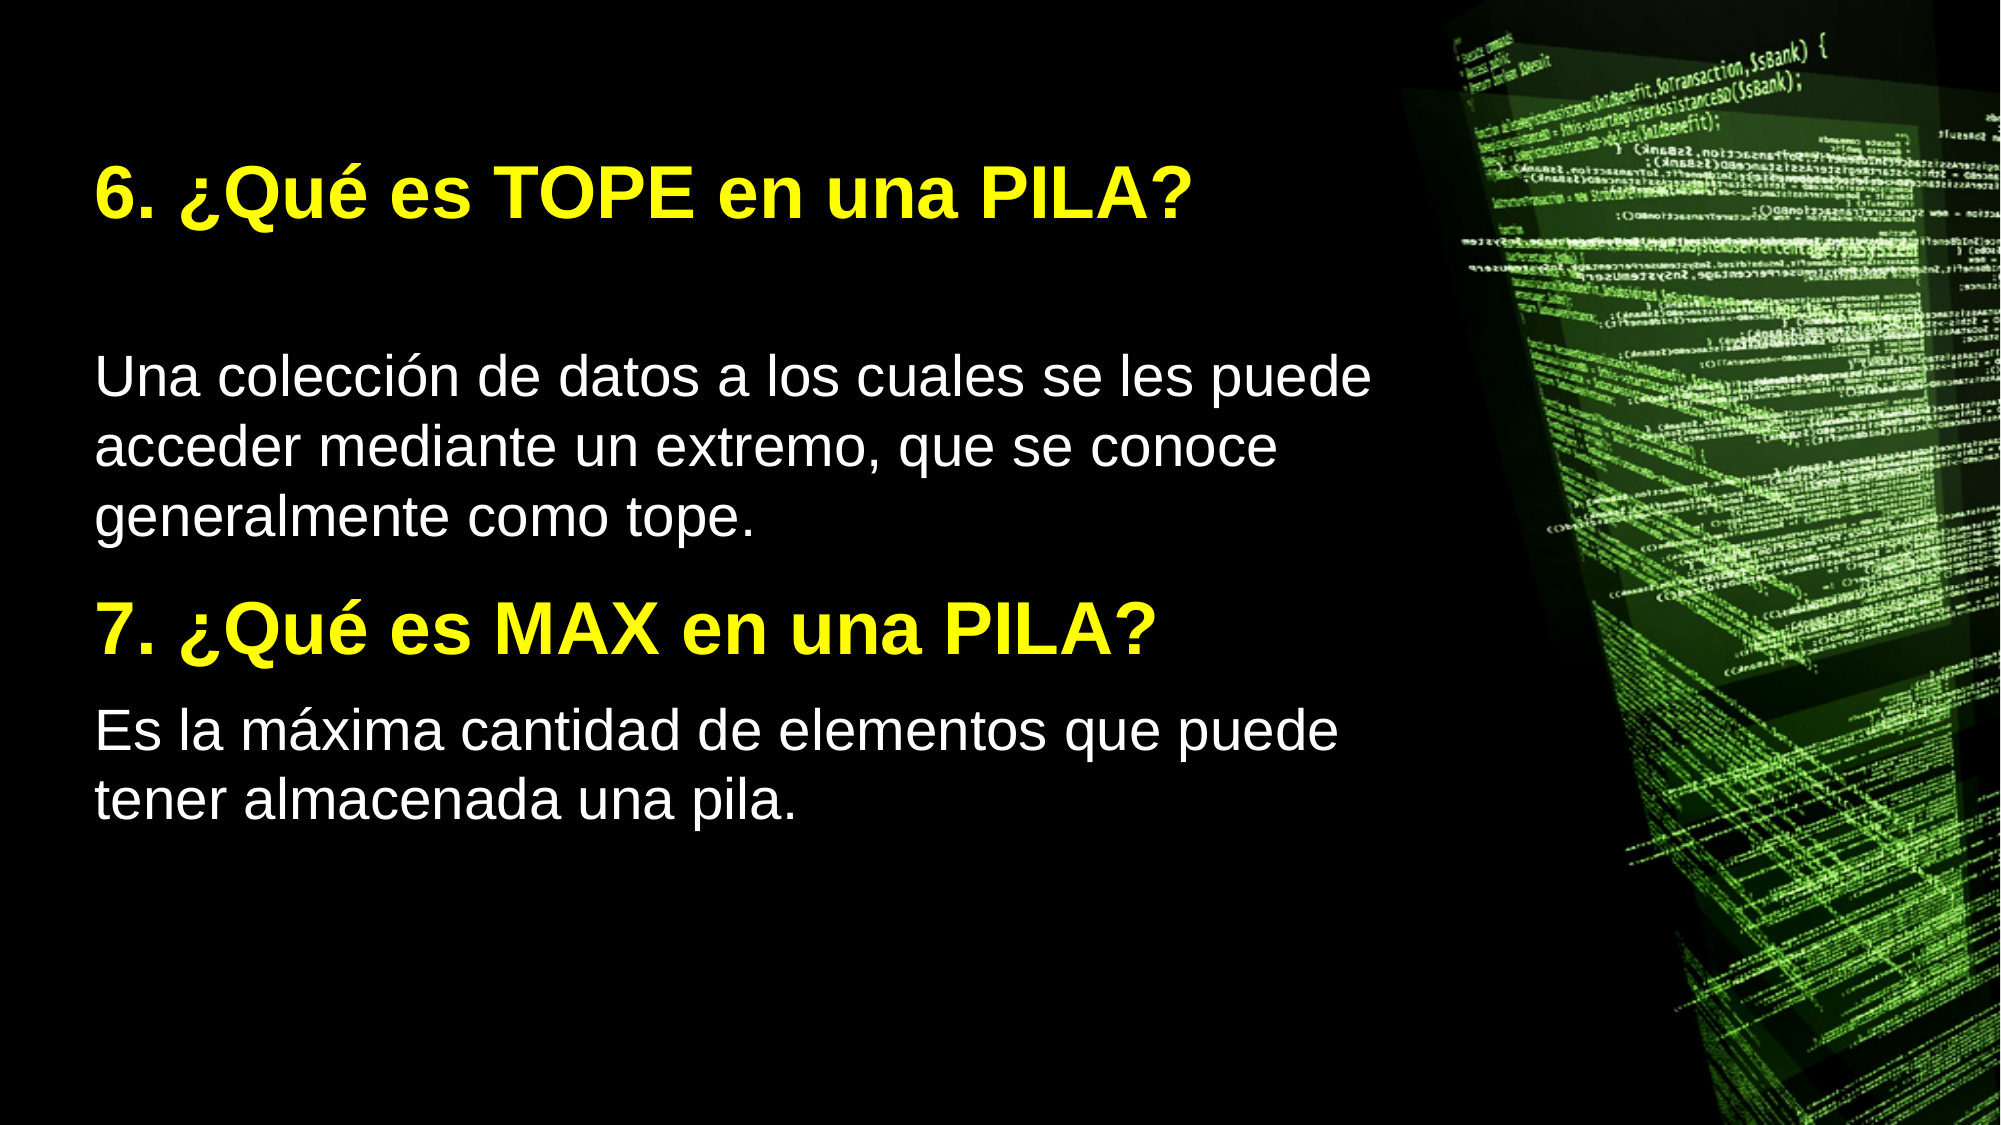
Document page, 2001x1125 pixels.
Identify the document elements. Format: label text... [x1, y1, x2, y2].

picture [0, 0, 2001, 1125]
text_box Es la máxima cantidad de elementos que puede tener almacenada una pila. [79, 684, 1489, 936]
list Una colección de datos a los cuales se les puede acceder mediante un extremo, que se conoce generalmente como tope. [79, 330, 1490, 480]
title 6. ¿Qué es TOPE en una PILA? [79, 44, 1510, 334]
text_box 7. ¿Qué es MAX en una PILA? [79, 480, 1510, 769]
